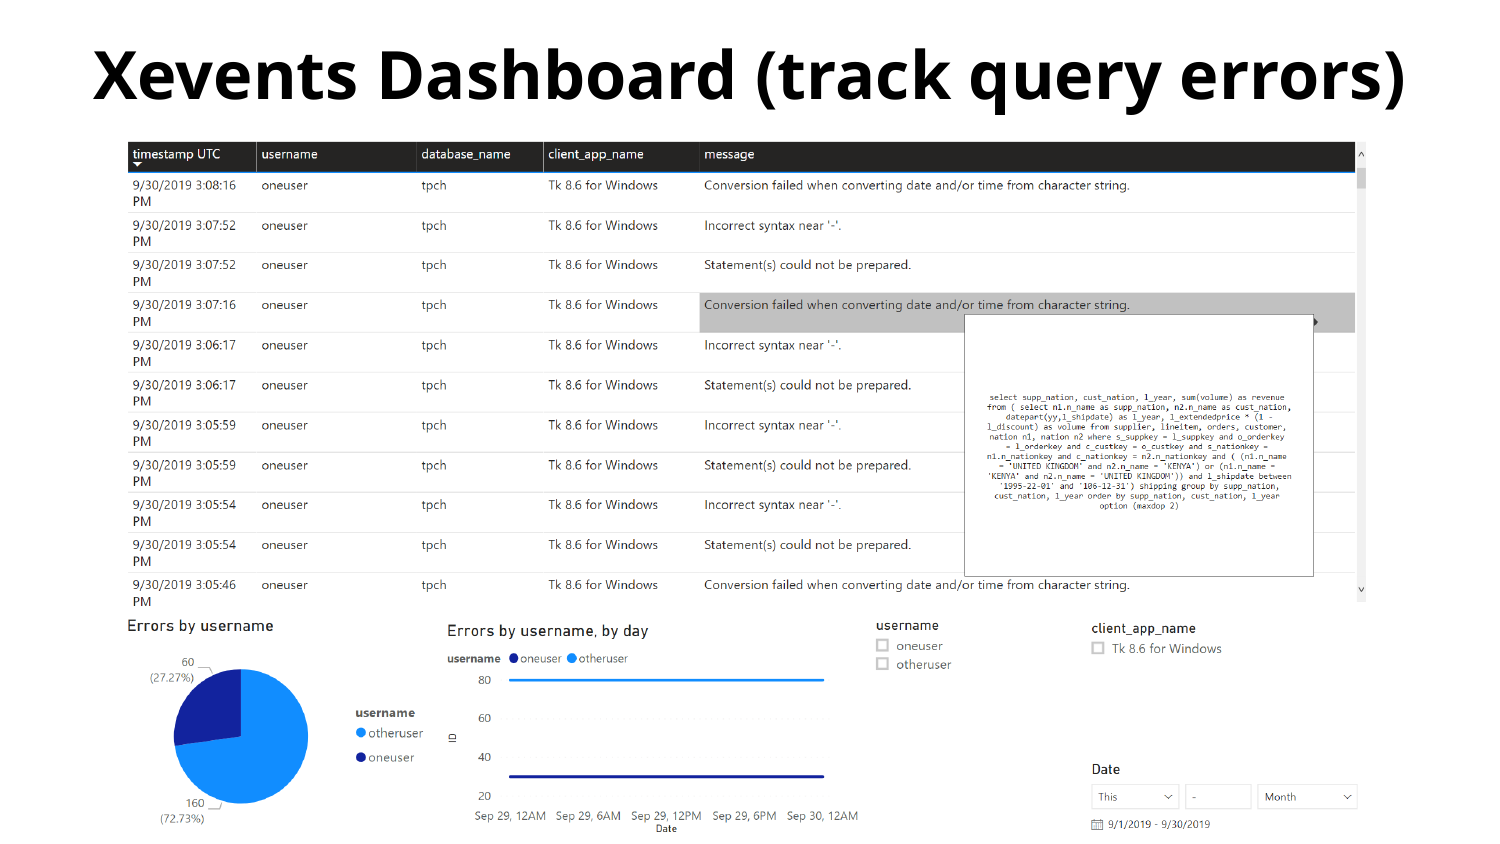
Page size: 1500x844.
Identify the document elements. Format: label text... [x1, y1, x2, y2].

title Xevents Dashboard (track query errors) [14, 18, 1486, 112]
picture [124, 139, 1376, 835]
